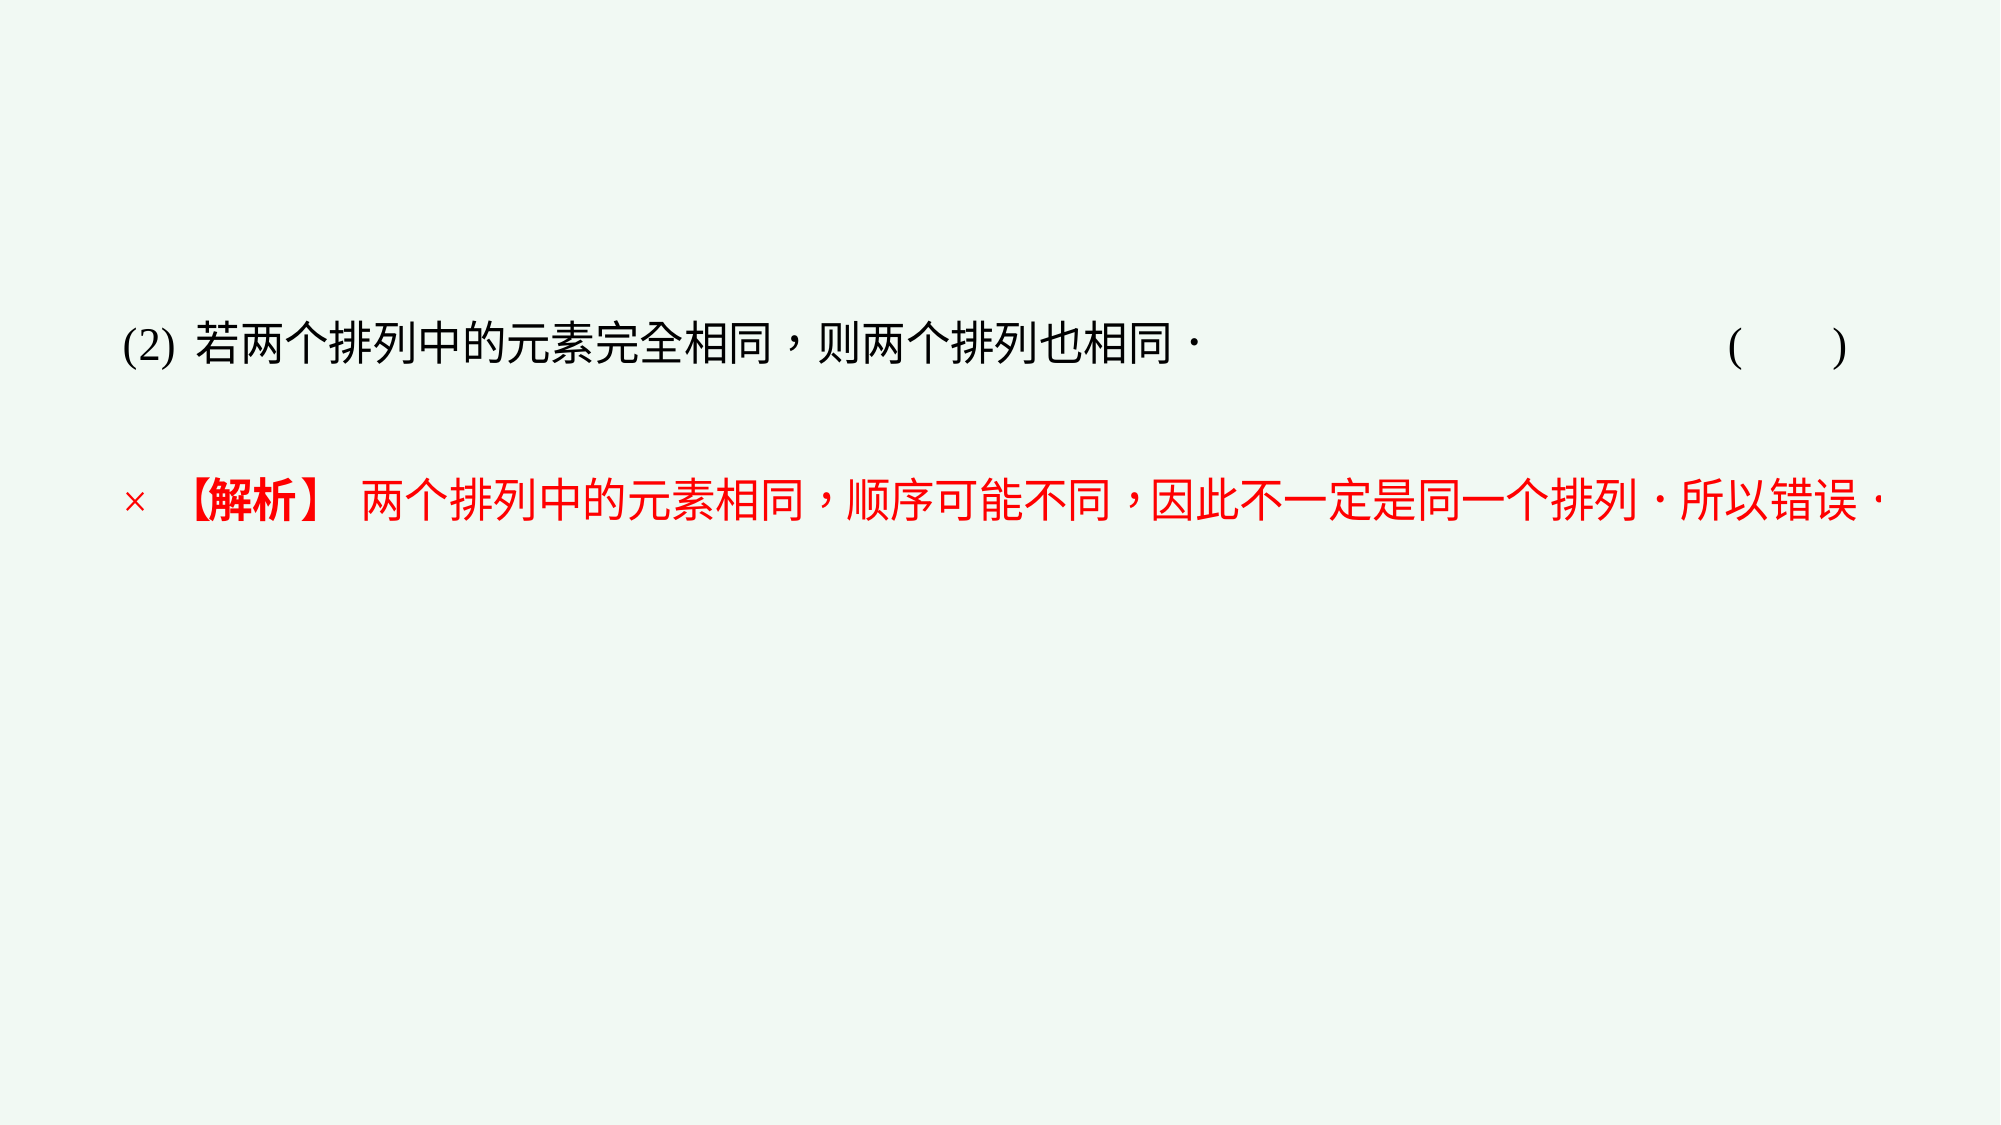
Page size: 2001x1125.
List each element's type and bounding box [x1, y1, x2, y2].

text_box [122, 310, 1881, 381]
text_box [122, 467, 1881, 538]
